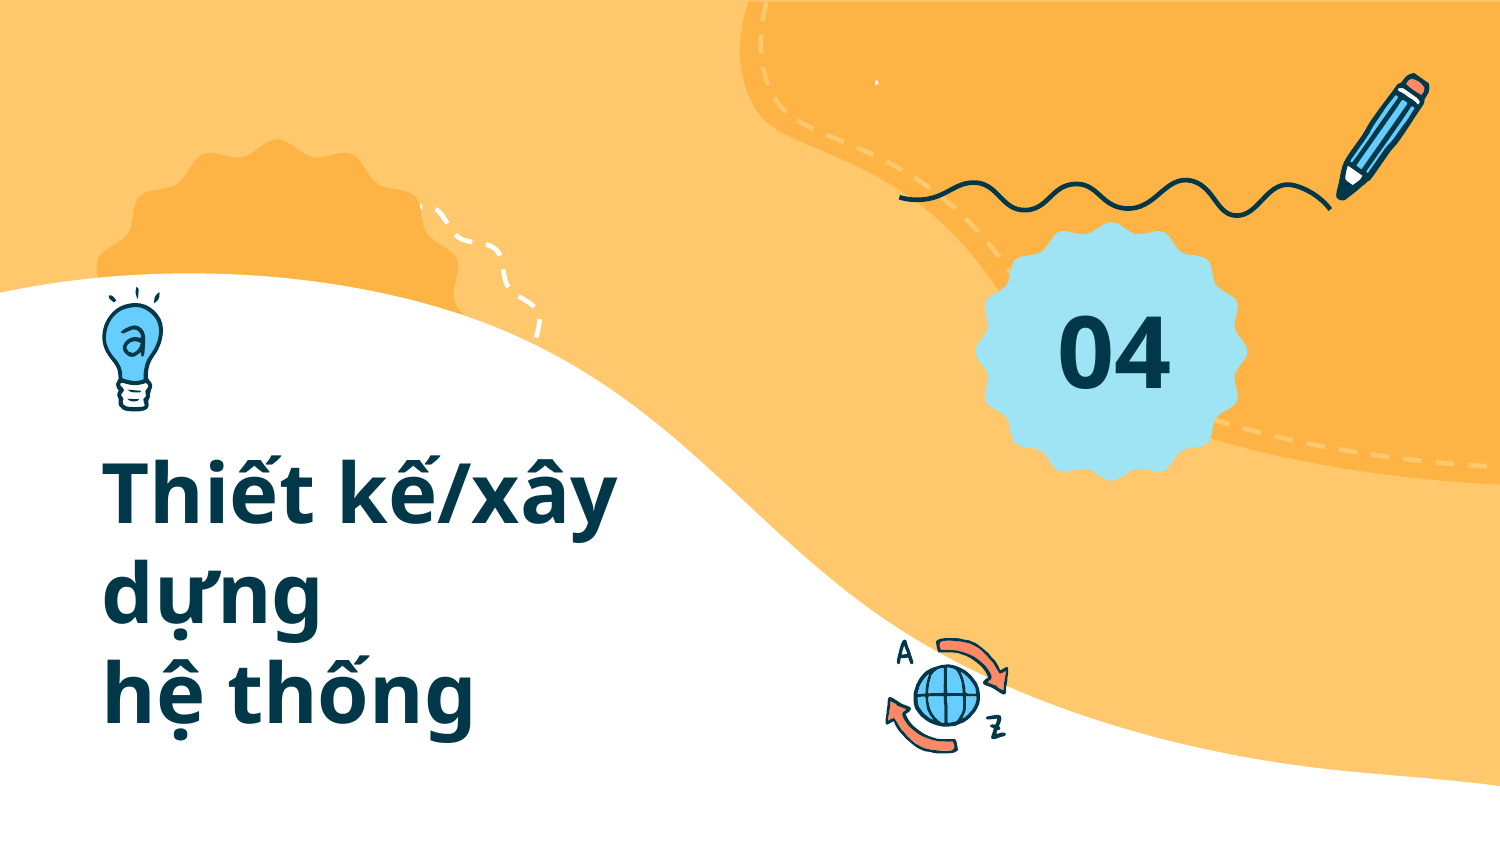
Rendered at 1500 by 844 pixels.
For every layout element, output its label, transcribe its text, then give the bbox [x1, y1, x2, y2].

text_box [885, 637, 1009, 754]
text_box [101, 286, 164, 412]
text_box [874, 79, 1248, 482]
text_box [1335, 72, 1431, 202]
title Thiết kế/xây dựng hệ thống [86, 424, 741, 659]
